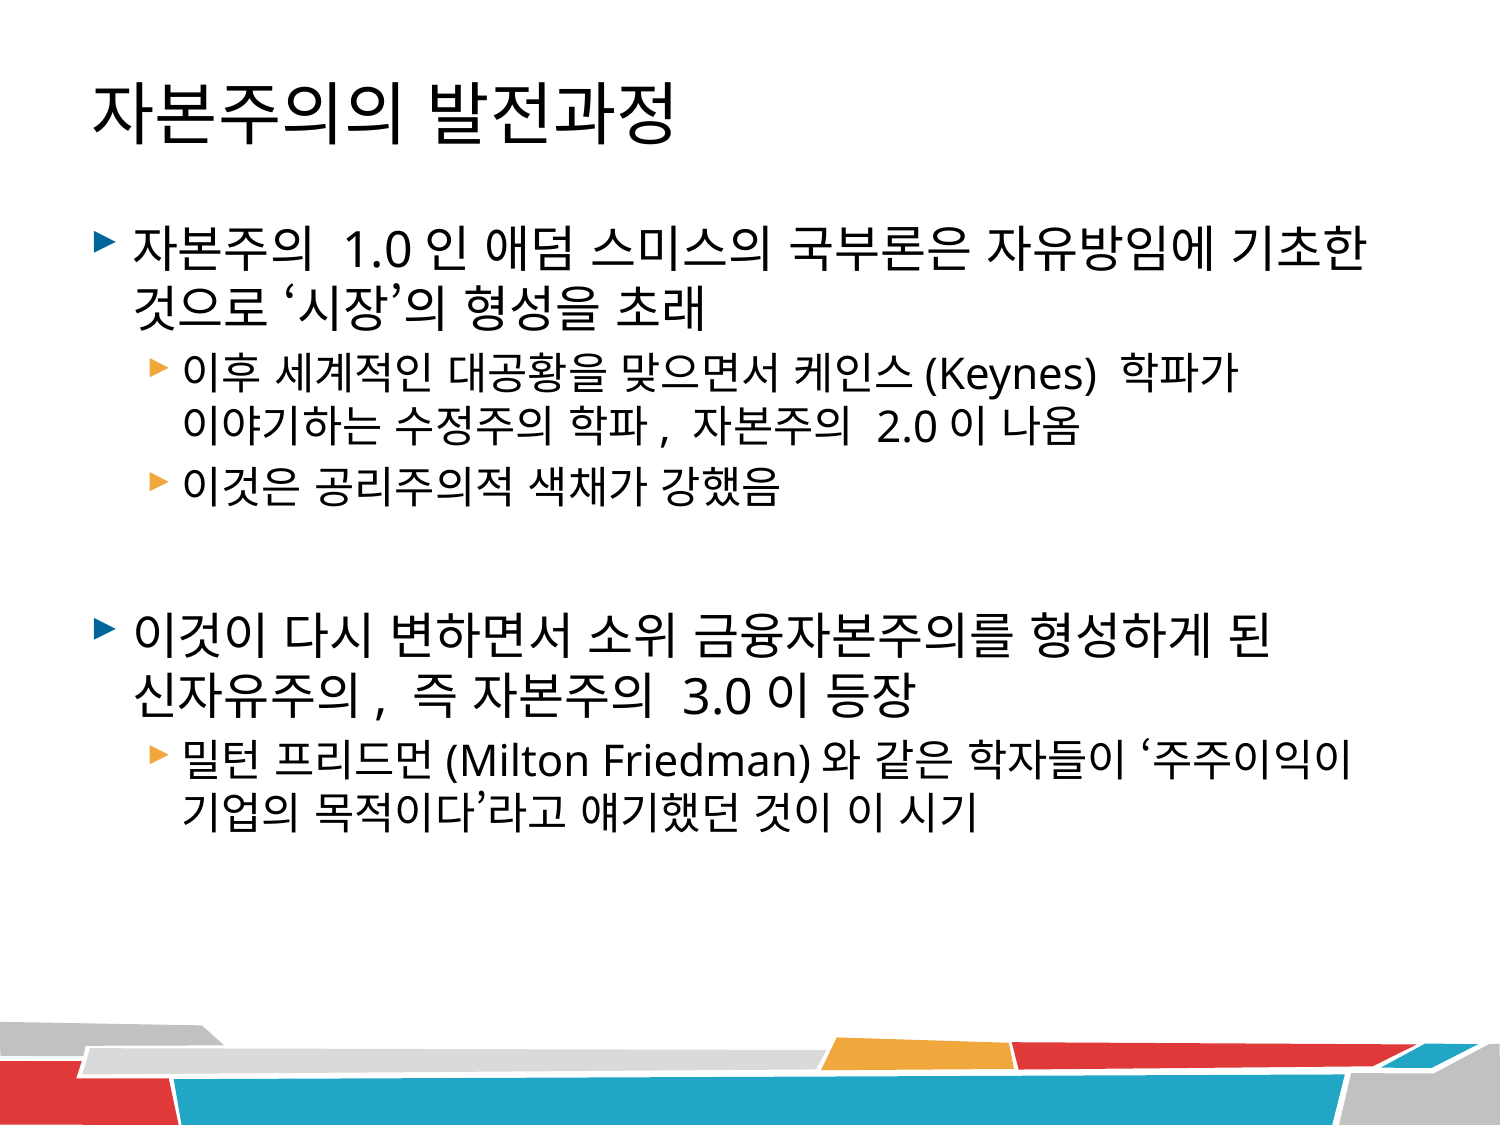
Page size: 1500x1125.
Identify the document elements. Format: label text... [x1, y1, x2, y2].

title 자본주의의 발전과정 [76, 18, 1500, 206]
list 자본주의 1.0인 애덤 스미스의 국부론은 자유방임에 기초한 것으로 ‘시장’의 형성을 초래 이후 세계적인 대공황을 맞으면서 케인스(Keynes) 학파가 이야기하는 수정주의 학파, 자본주의 2.0이 나옴 이것은 공리주의적 색채가 강했음 이것이 다시 변하면서 소위 금융자본주의를 형성하게 된 신자유주의, 즉 자본주의 3.0이 등장 밀턴 프리드먼(Milton Friedman)와 같은 학자들이 ‘주주이익이 기업의 목적이다’라고 얘기했던 것이 이 시기 [75, 209, 1425, 965]
